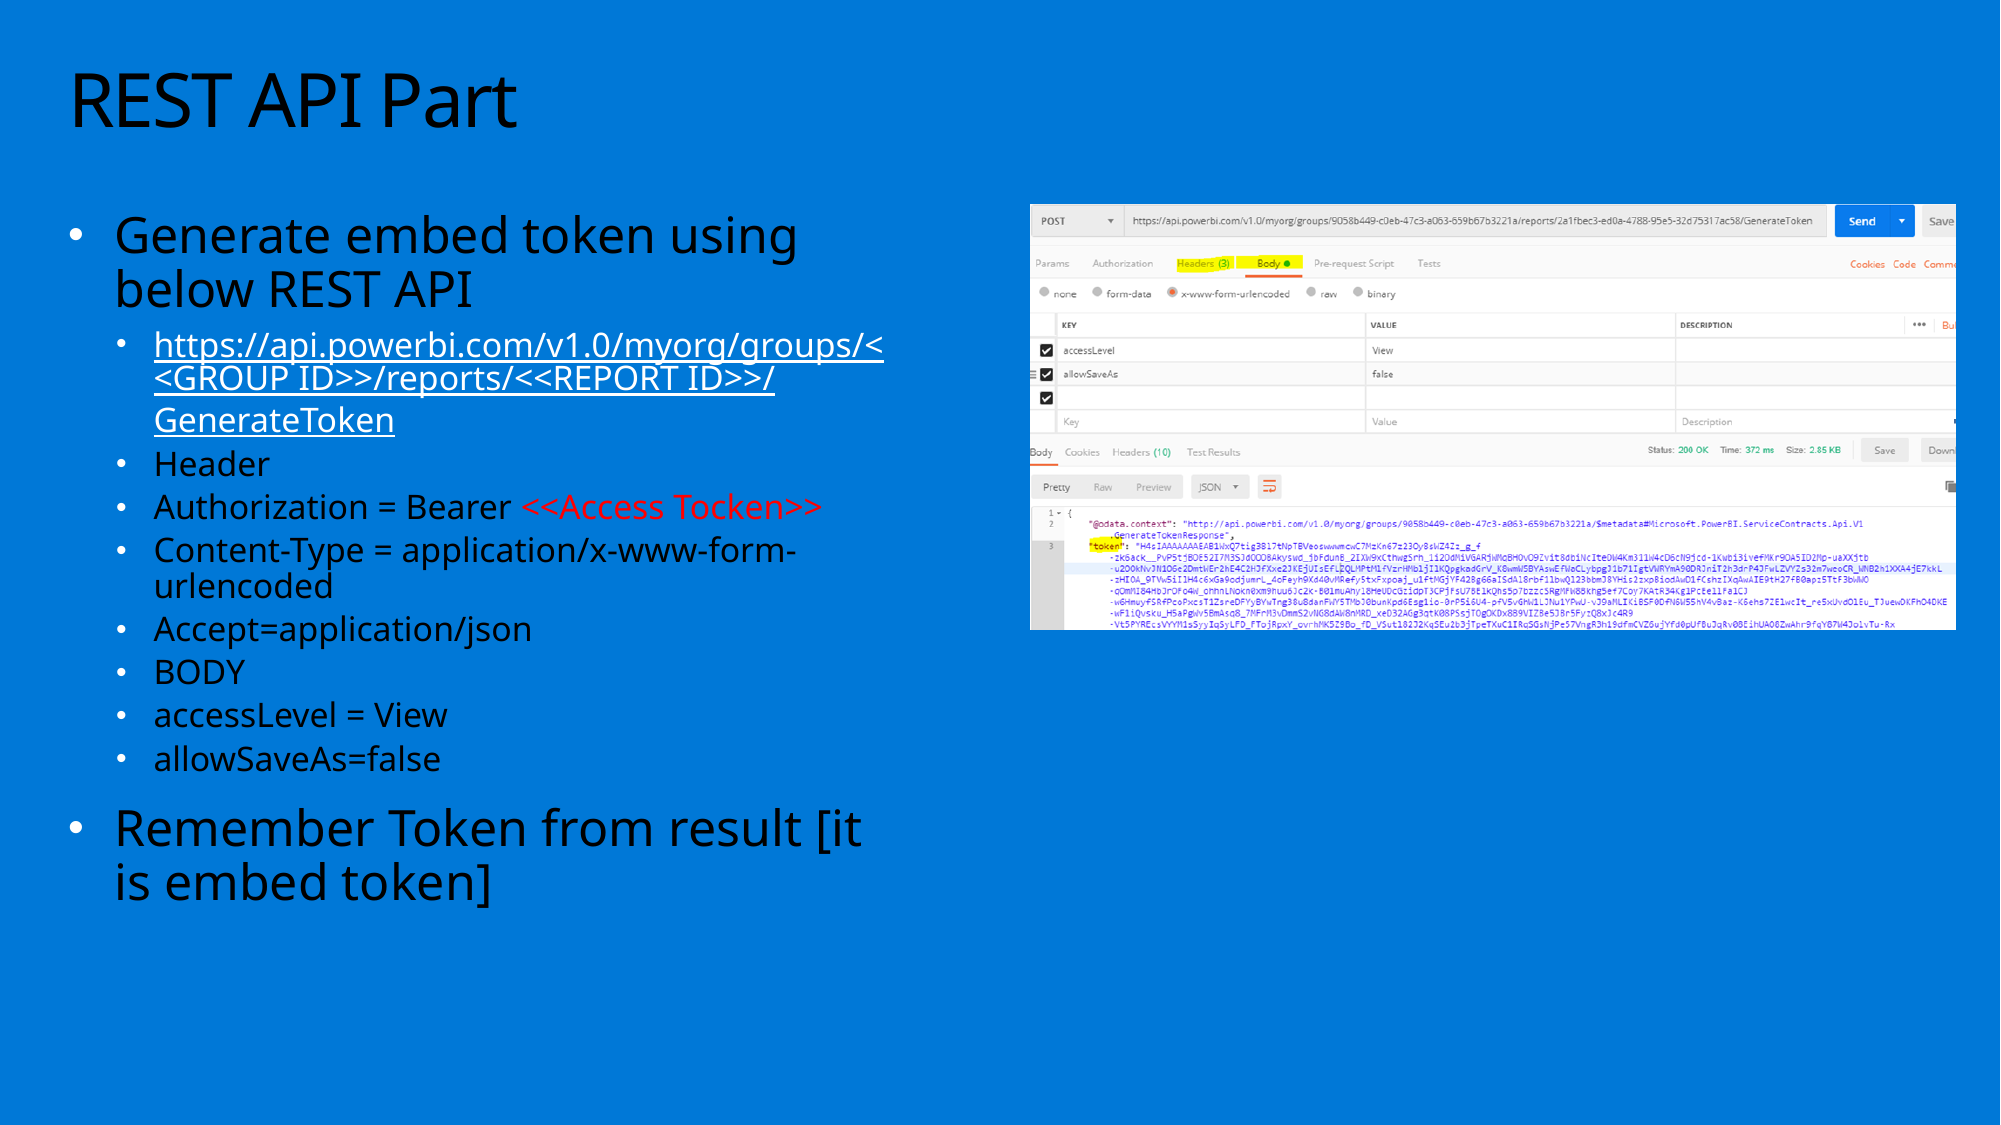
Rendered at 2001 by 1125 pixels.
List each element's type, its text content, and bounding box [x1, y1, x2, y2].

picture [1030, 204, 1956, 630]
title REST API Part [44, 47, 1957, 196]
list Generate embed token using below REST API https://api.powerbi.com/v1.0/myorg/groups/<<GROUP ID>>/reports/<<REPORT ID>>/GenerateToken Header Authorization = Bearer <<Access Tocken>> Content-Type = application/x-www-form-urlencoded Accept=application/json BODY accessLevel = View allowSaveAs=false Remember Token from result [it is embed token] [44, 195, 927, 1042]
